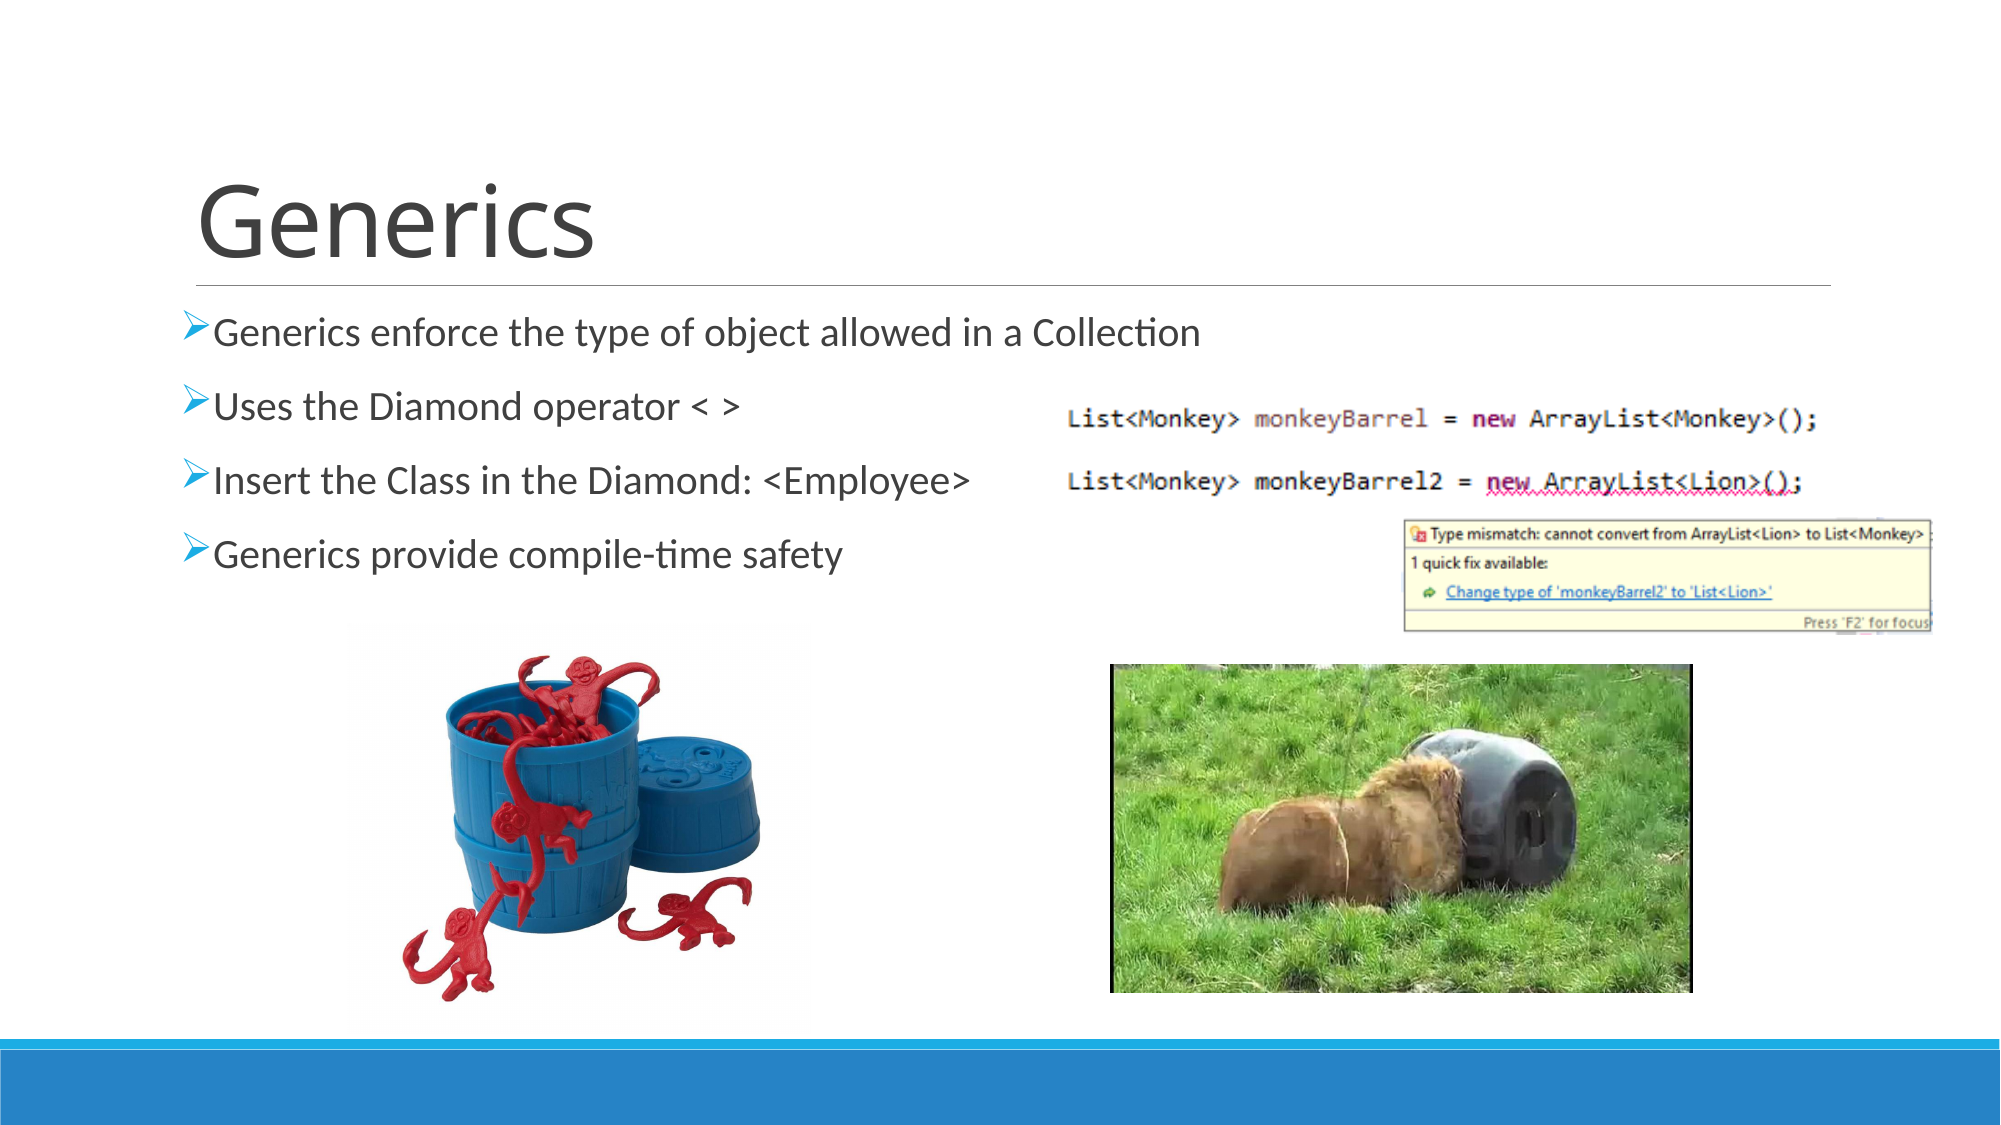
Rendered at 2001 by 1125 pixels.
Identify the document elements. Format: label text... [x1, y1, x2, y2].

picture [1109, 664, 1693, 994]
picture [1400, 517, 1933, 636]
title Generics [180, 47, 1830, 285]
picture [346, 623, 812, 1035]
list Generics enforce the type of object allowed in a Collection Uses the Diamond operator < > Insert the Class in the Diamond: <Employee> Generics provide compile-time safety [180, 302, 1830, 963]
picture [1057, 394, 1831, 514]
